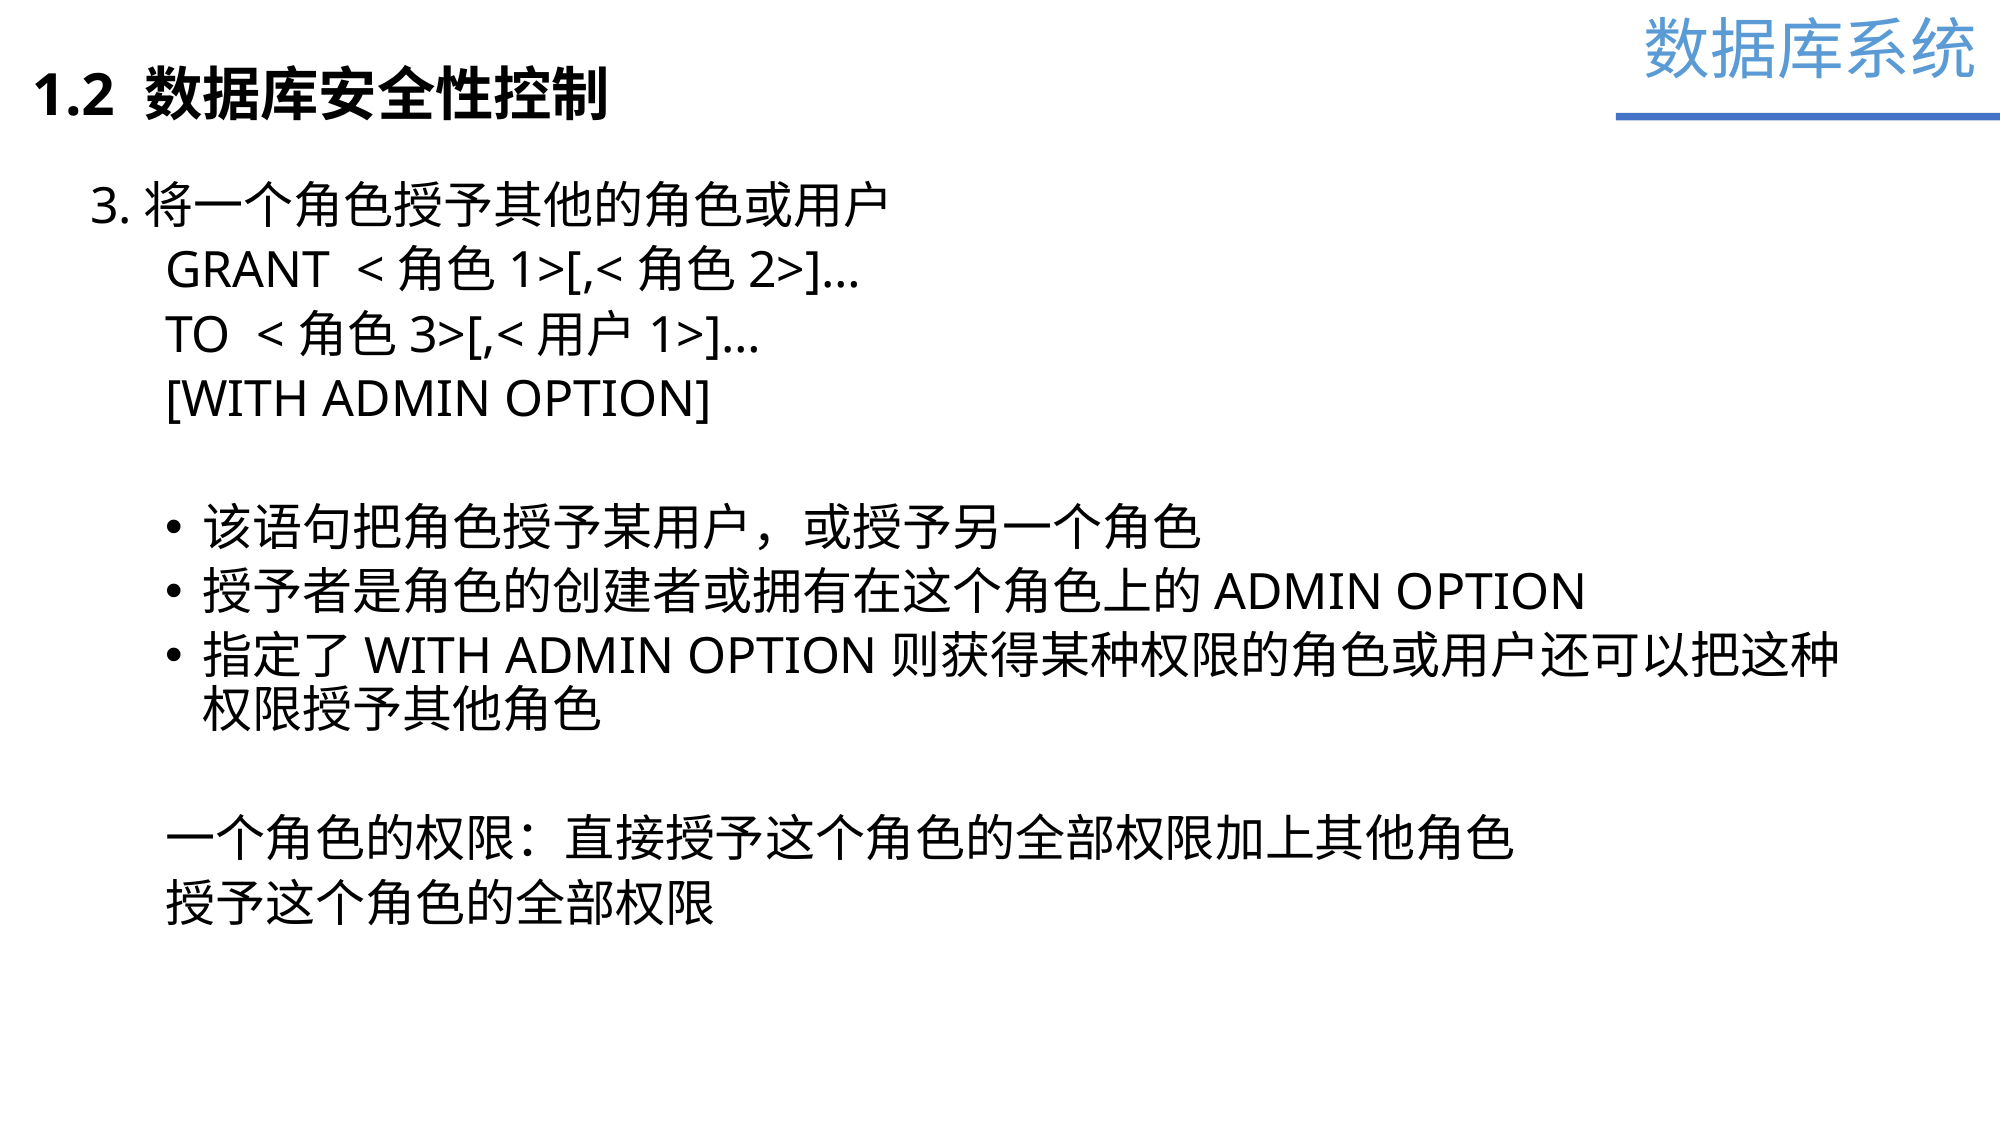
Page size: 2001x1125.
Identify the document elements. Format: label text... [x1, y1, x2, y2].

text_box 1.2 数据库安全性控制 [17, 49, 625, 135]
text_box 数据库系统 [1629, 0, 1993, 95]
text_box 3.将一个角色授予其他的角色或用户 GRANT <角色1>[,<角色2>]… TO <角色3>[,<用户1>]… [WITH ADMIN OPTION] 该语句把角色授予某用户，或授予另一个角色 授予者是角色的创建者或拥有在这个角色上的ADMIN OPTION 指定了WITH ADMIN OPTION则获得某种权限的角色或用户还可以把这种权限授予其他角色 一个角色的权限：直接授予这个角色的全部权限加上其他角色 授予这个角色的全部权限 [74, 172, 1902, 1024]
text_box [1615, 112, 2000, 121]
